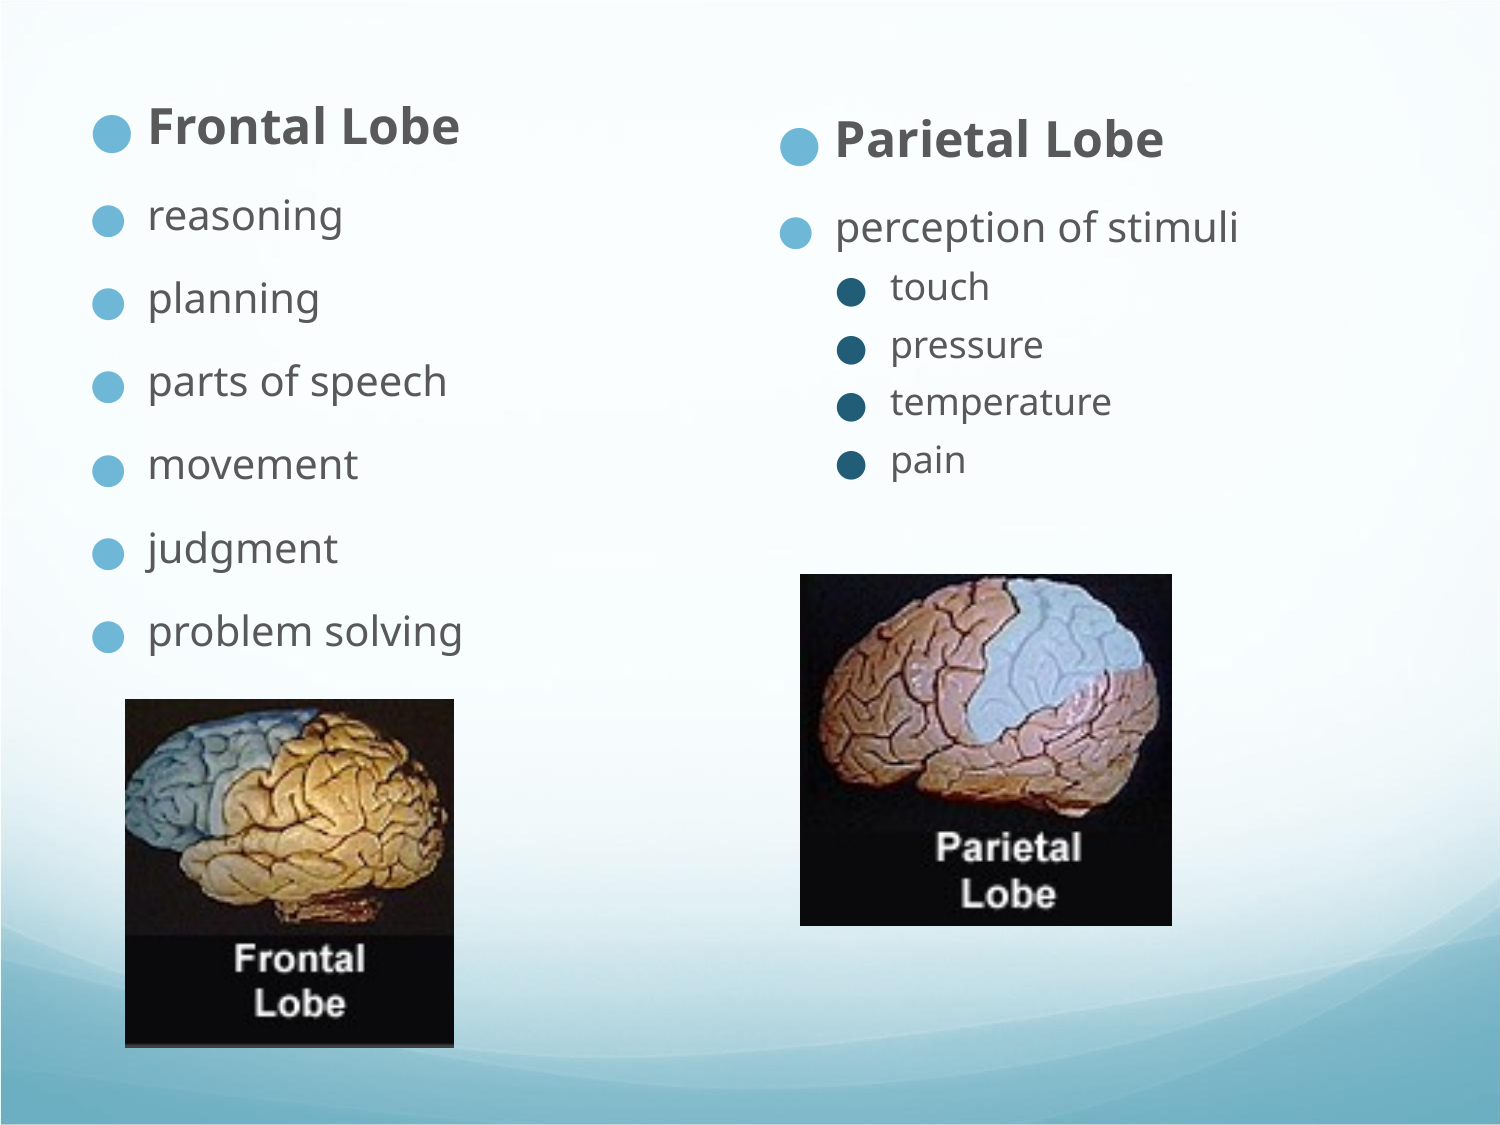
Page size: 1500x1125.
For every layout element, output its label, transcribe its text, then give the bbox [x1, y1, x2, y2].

list Frontal Lobe reasoning planning parts of speech movement judgment problem solving [75, 87, 705, 800]
list Parietal Lobe perception of stimuli touch pressure temperature pain [762, 99, 1393, 813]
picture [0, 0, 1500, 1125]
